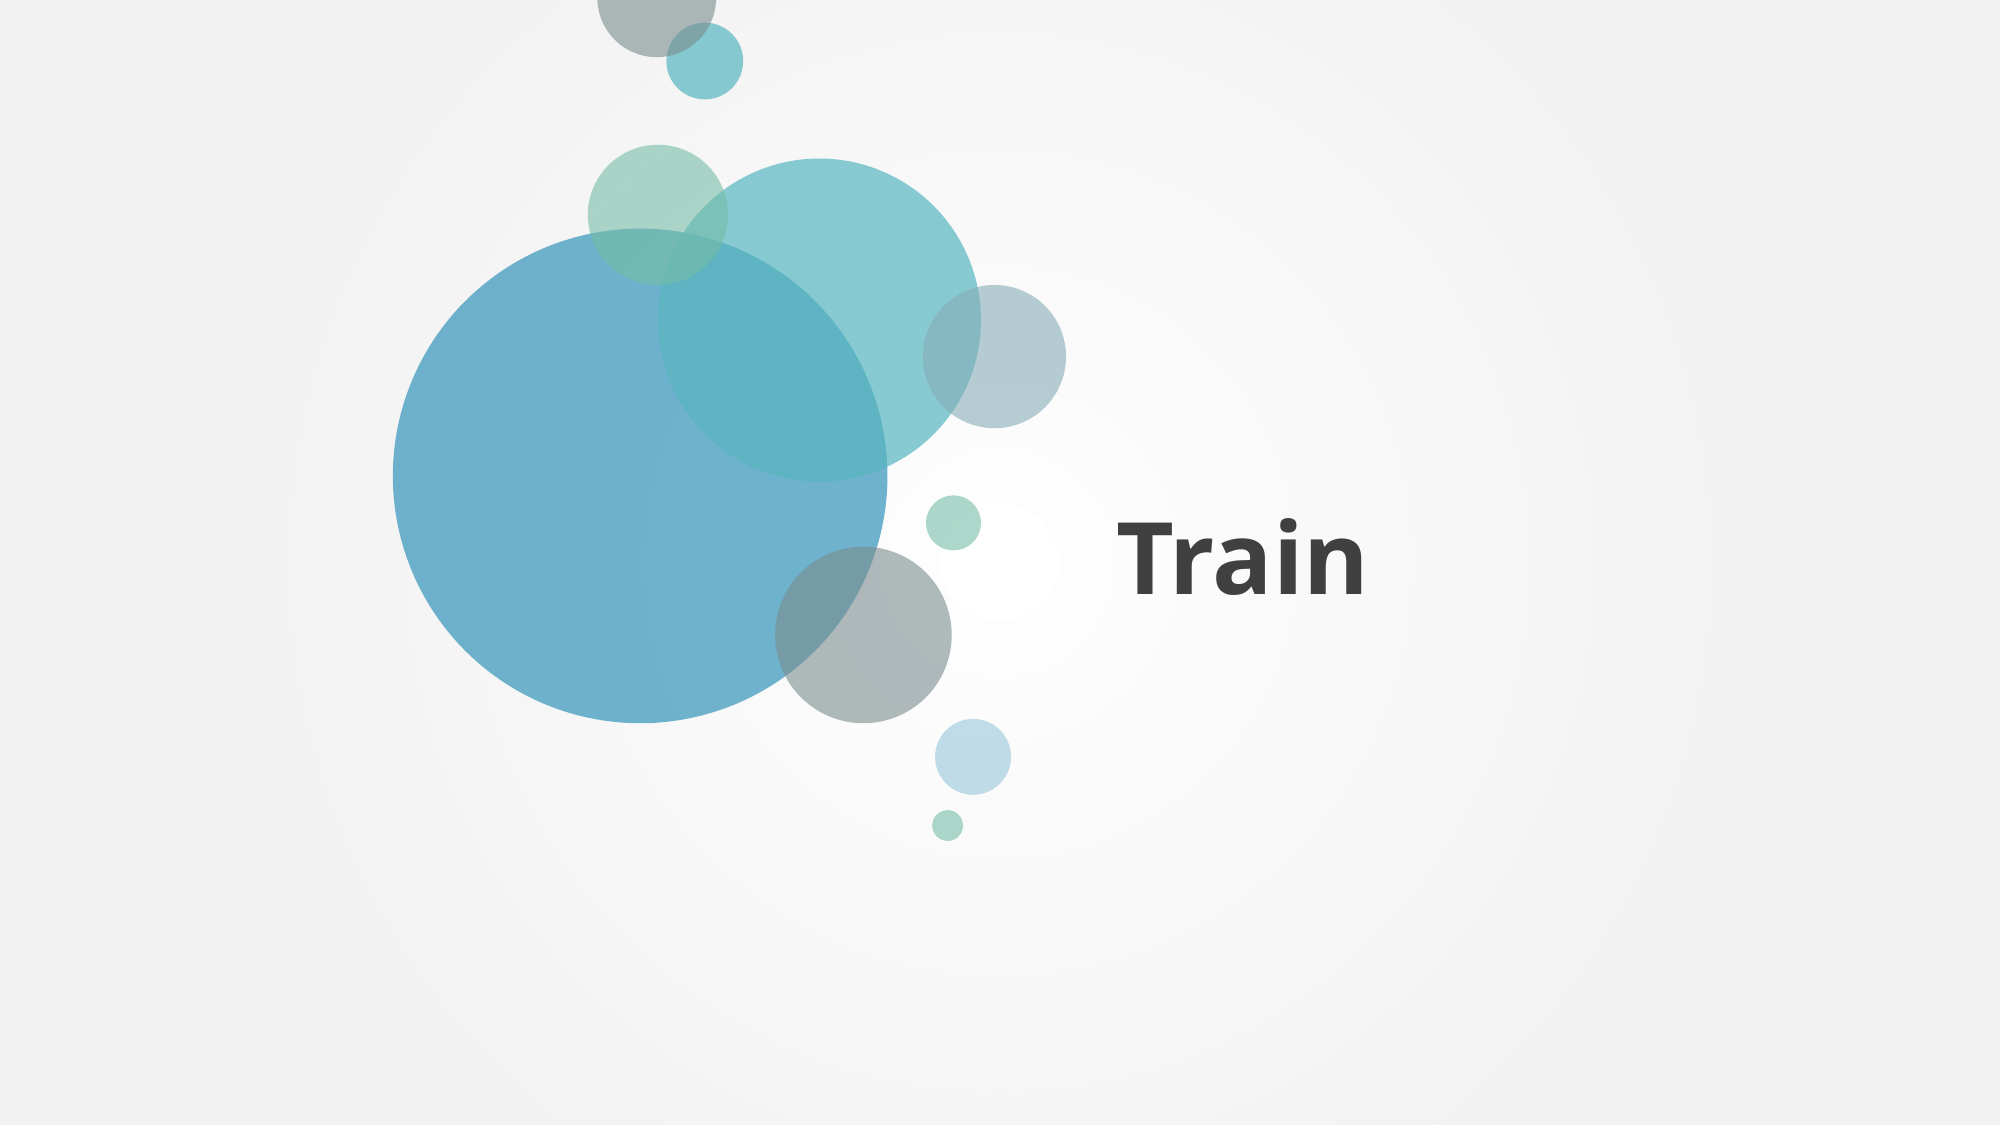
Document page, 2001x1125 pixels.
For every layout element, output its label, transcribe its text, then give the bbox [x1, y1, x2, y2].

list Train [1101, 501, 1948, 622]
